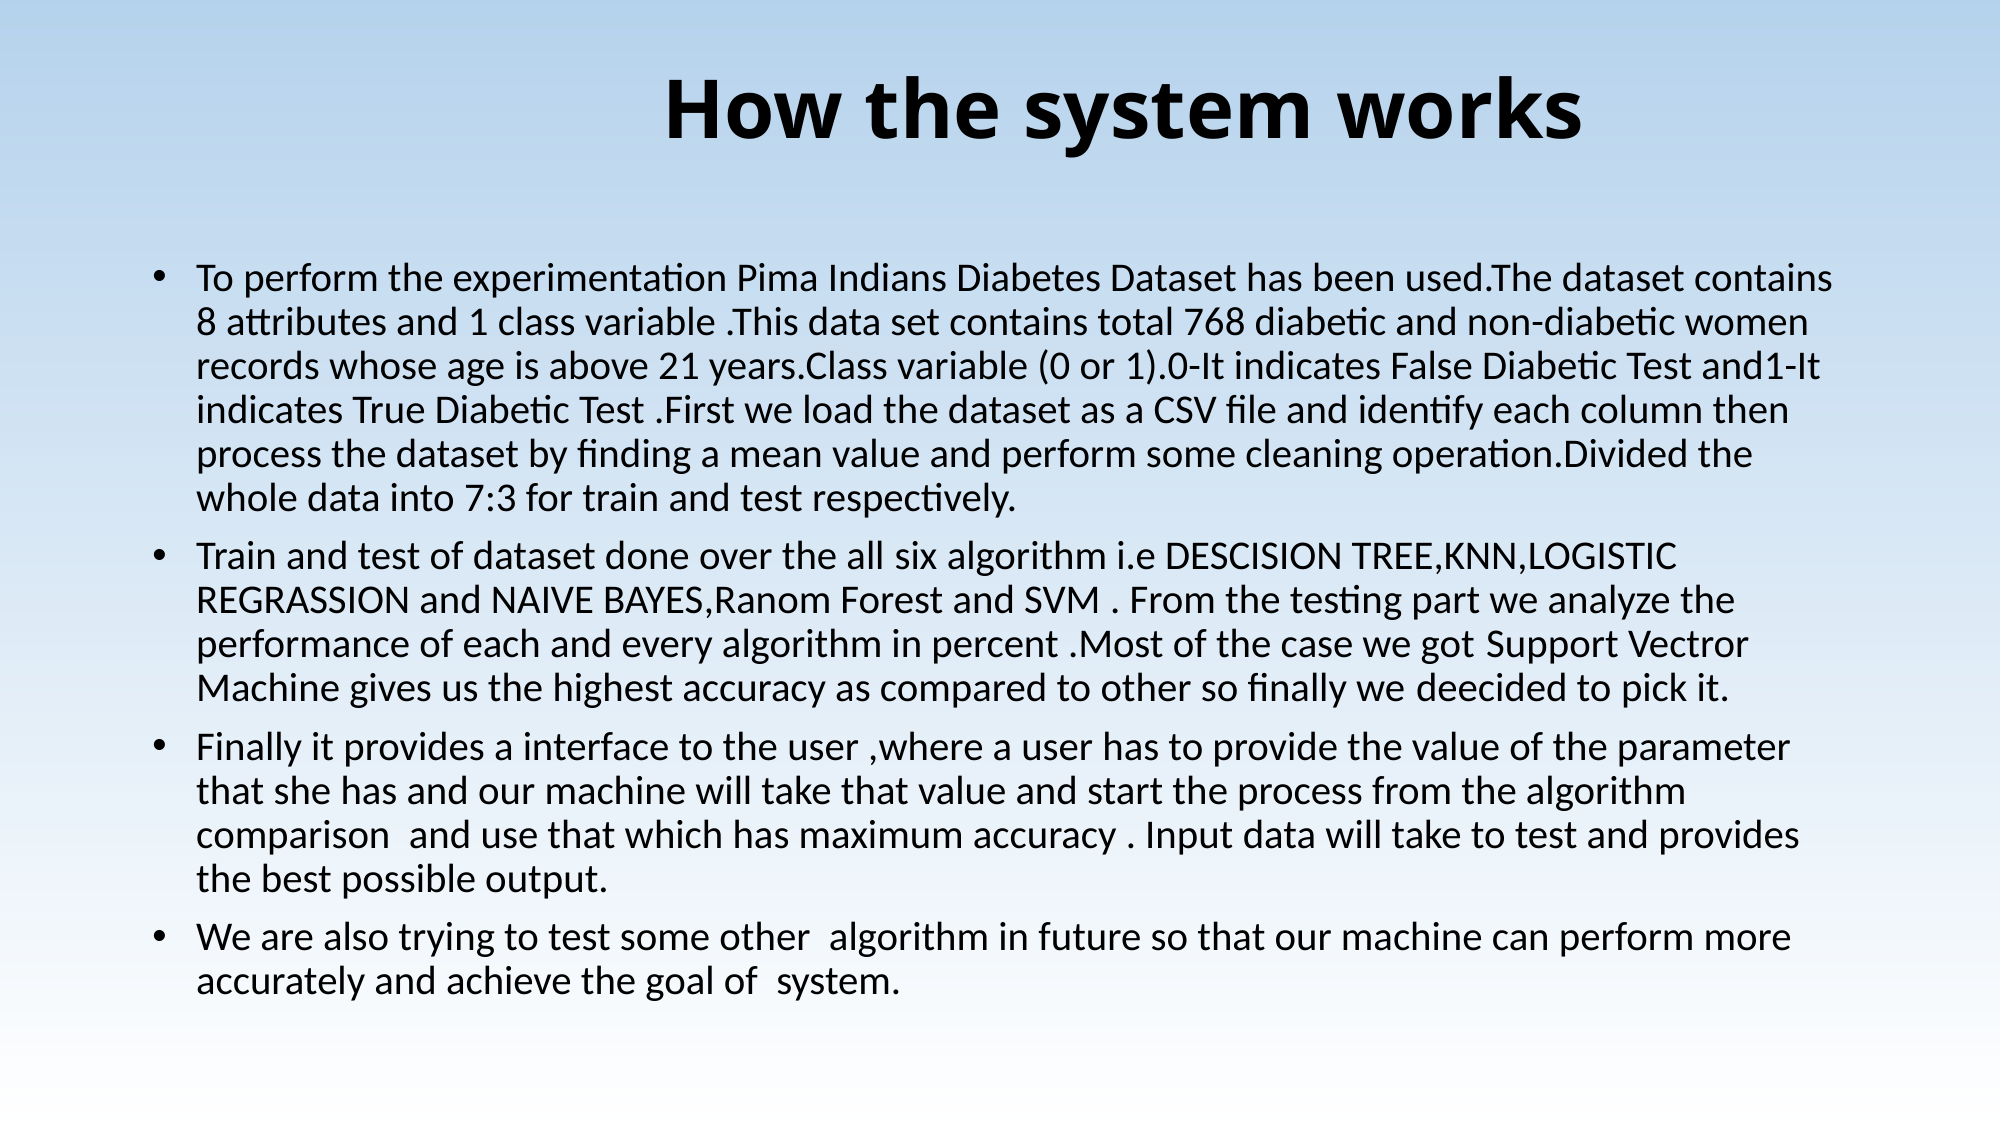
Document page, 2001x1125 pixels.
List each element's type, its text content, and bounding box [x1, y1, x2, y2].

title How the system works [137, 59, 1863, 164]
list To perform the experimentation Pima Indians Diabetes Dataset has been used.The dataset contains 8 attributes and 1 class variable .This data set contains total 768 diabetic and non-diabetic women records whose age is above 21 years.Class variable (0 or 1).0-It indicates False Diabetic Test and1-It indicates True Diabetic Test .First we load the dataset as a CSV file and identify each column then process the dataset by finding a mean value and perform some cleaning operation.Divided the whole data into 7:3 for train and test respectively. Train and test of dataset done over the all six algorithm i.e DESCISION TREE,KNN,LOGISTIC REGRASSION and NAIVE BAYES,Ranom Forest and SVM . From the testing part we analyze the performance of each and every algorithm in percent .Most of the case we got Support Vectror Machine gives us the highest accuracy as compared to other so finally we deecided to pick it. Finally it provides a interface to the user ,where a user has to provide the value of the parameter that she has and our machine will take that value and start the process from the algorithm comparison and use that which has maximum accuracy . Input data will take to test and provides the best possible output. We are also trying to test some other algorithm in future so that our machine can perform more accurately and achieve the goal of system. [137, 248, 1863, 1014]
